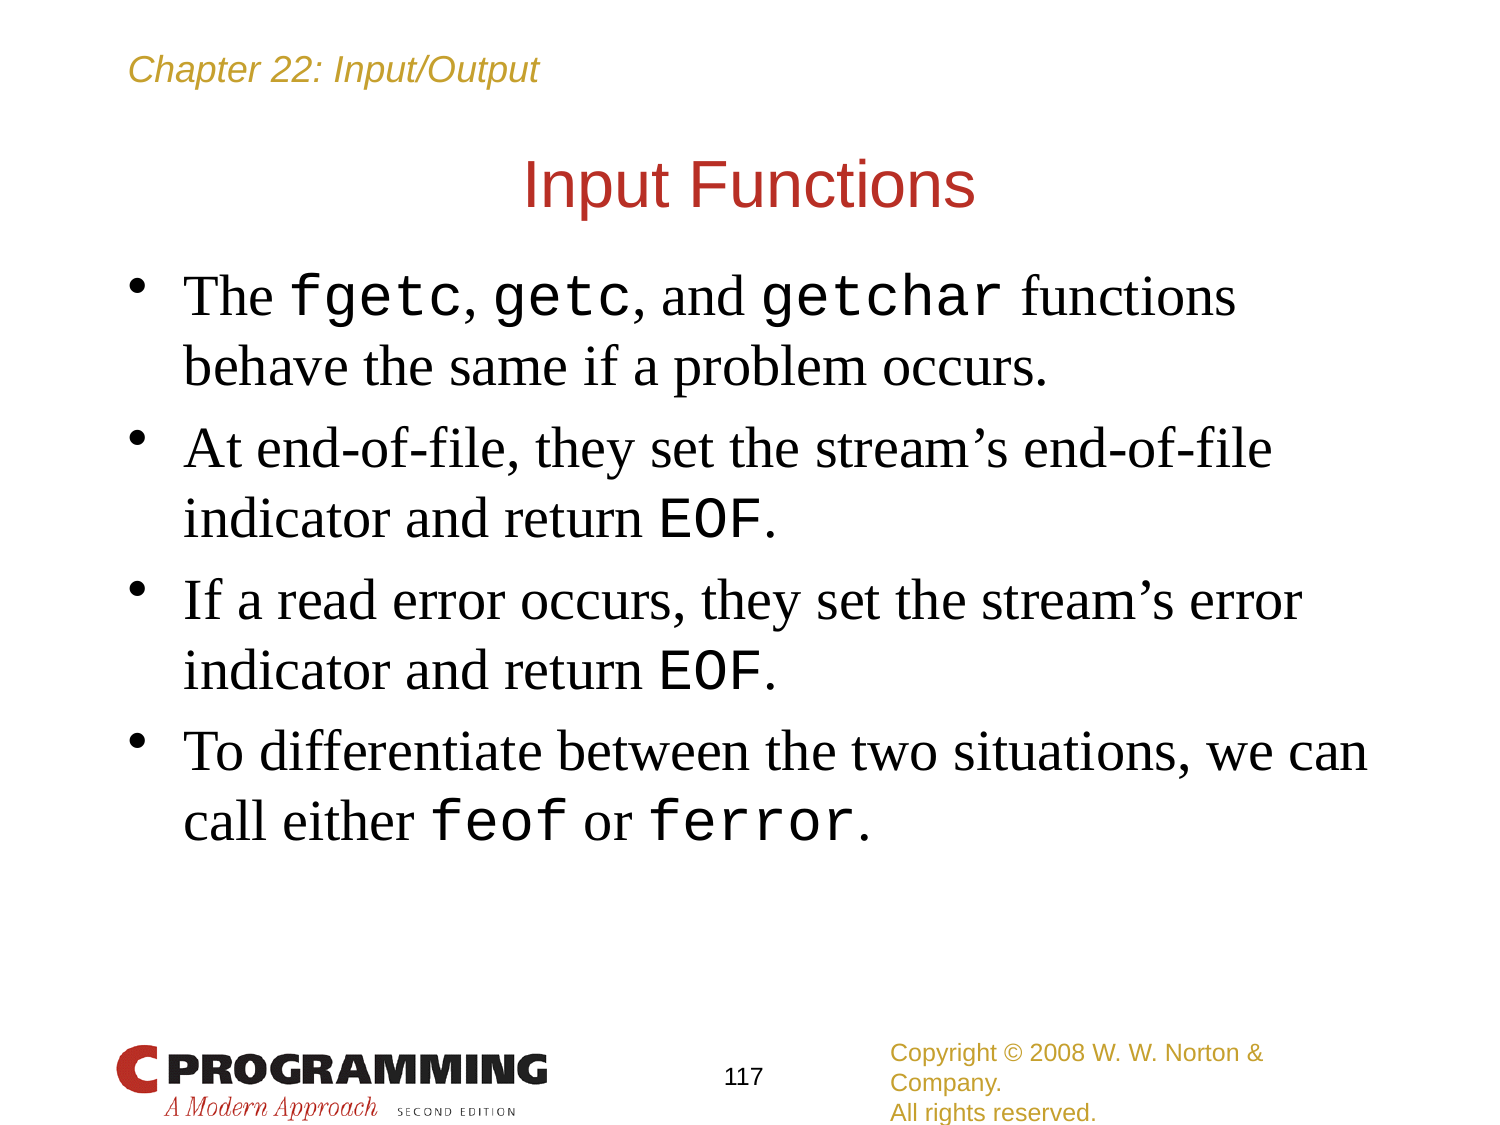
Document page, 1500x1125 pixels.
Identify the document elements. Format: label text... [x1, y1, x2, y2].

slide_number 117 [687, 1049, 801, 1101]
footer Copyright © 2008 W. W. Norton & Company. All rights reserved. [874, 1043, 1388, 1119]
picture [112, 1041, 550, 1123]
list The fgetc, getc, and getchar functions behave the same if a problem occurs. At end-of-file, they set the stream’s end-of-file indicator and return EOF. If a read error occurs, they set the stream’s error indicator and return EOF. To differentiate between the two situations, we can call either feof or ferror. [112, 249, 1388, 1038]
title Input Functions [112, 125, 1388, 238]
